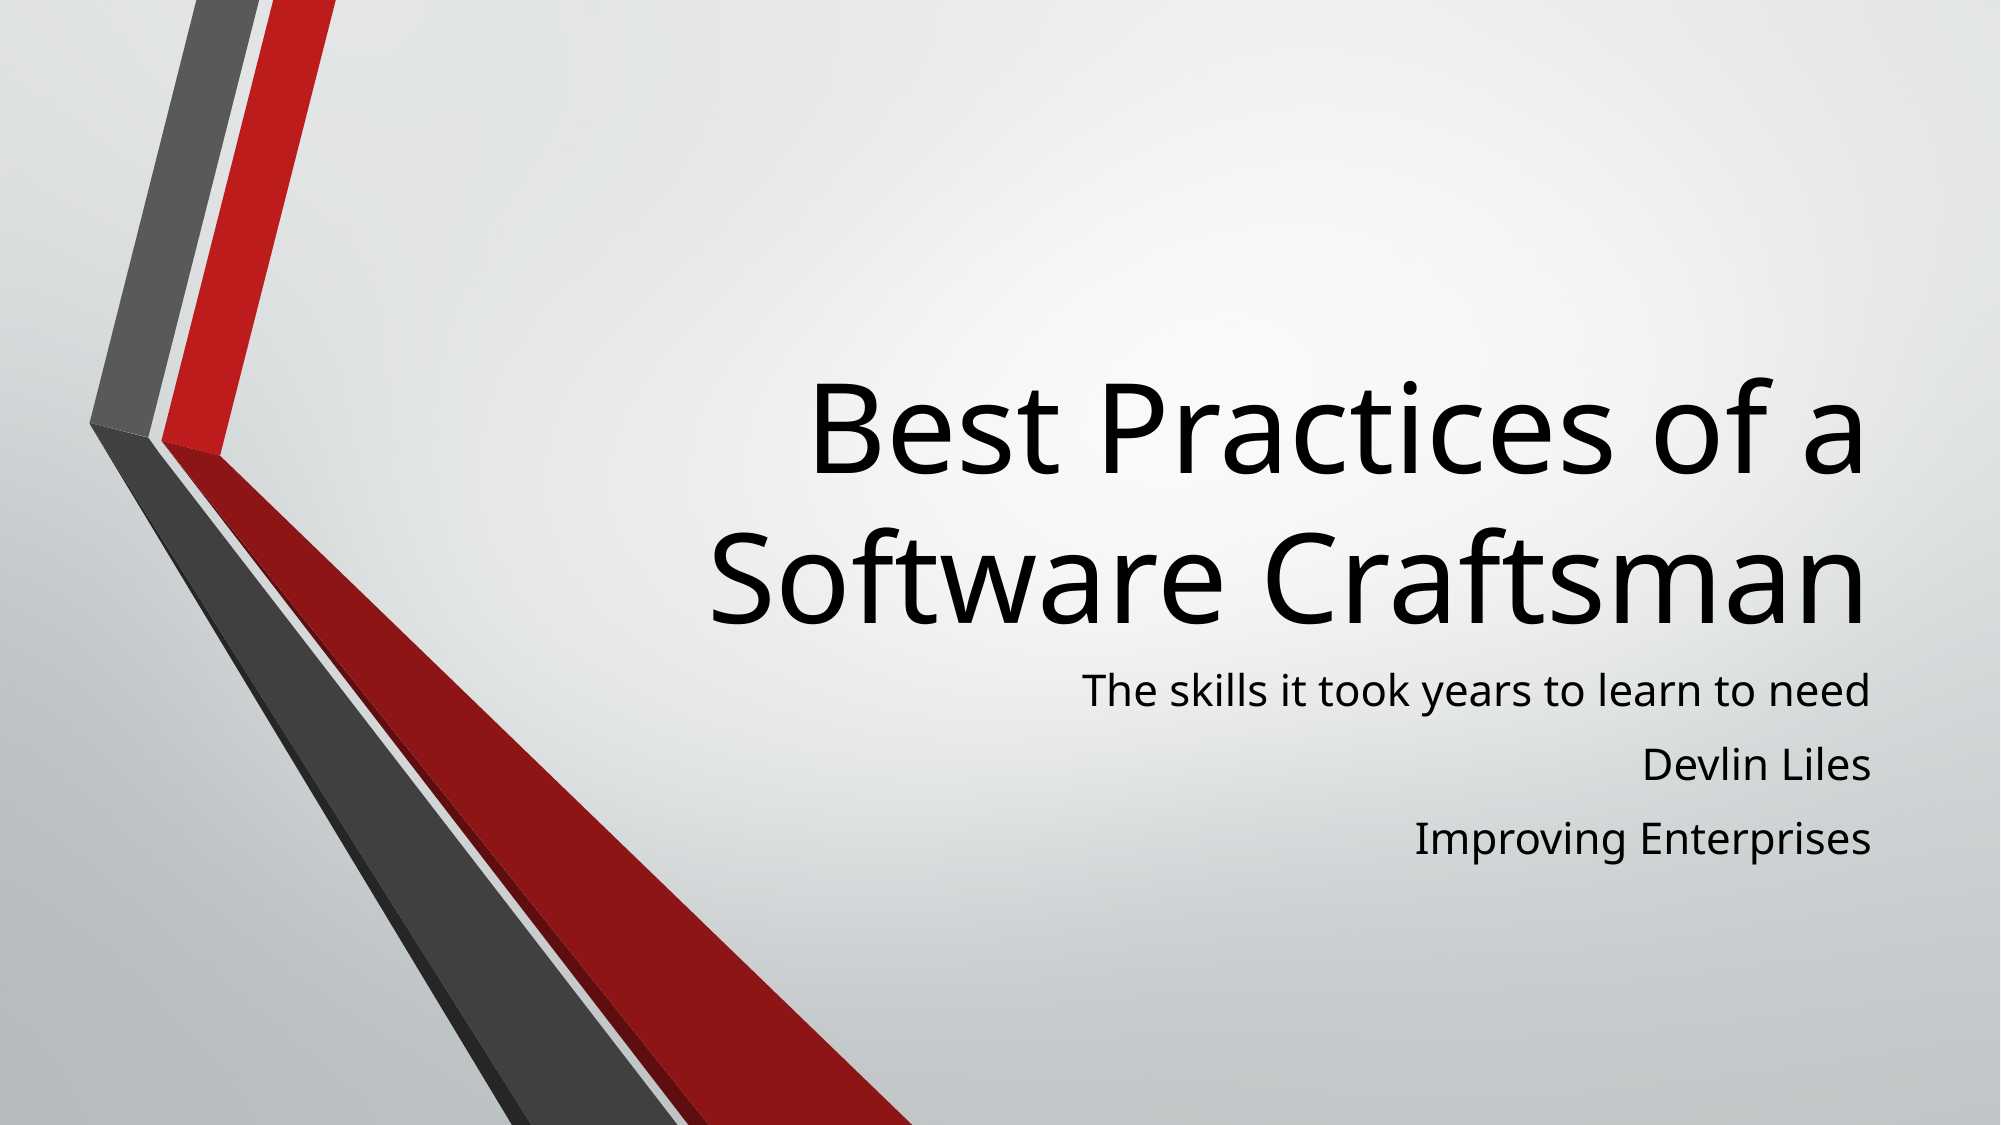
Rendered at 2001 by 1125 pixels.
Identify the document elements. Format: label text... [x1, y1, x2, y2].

subtitle The skills it took years to learn to need Devlin Liles Improving Enterprises [740, 655, 1887, 884]
title Best Practices of a Software Craftsman [480, 226, 1887, 656]
